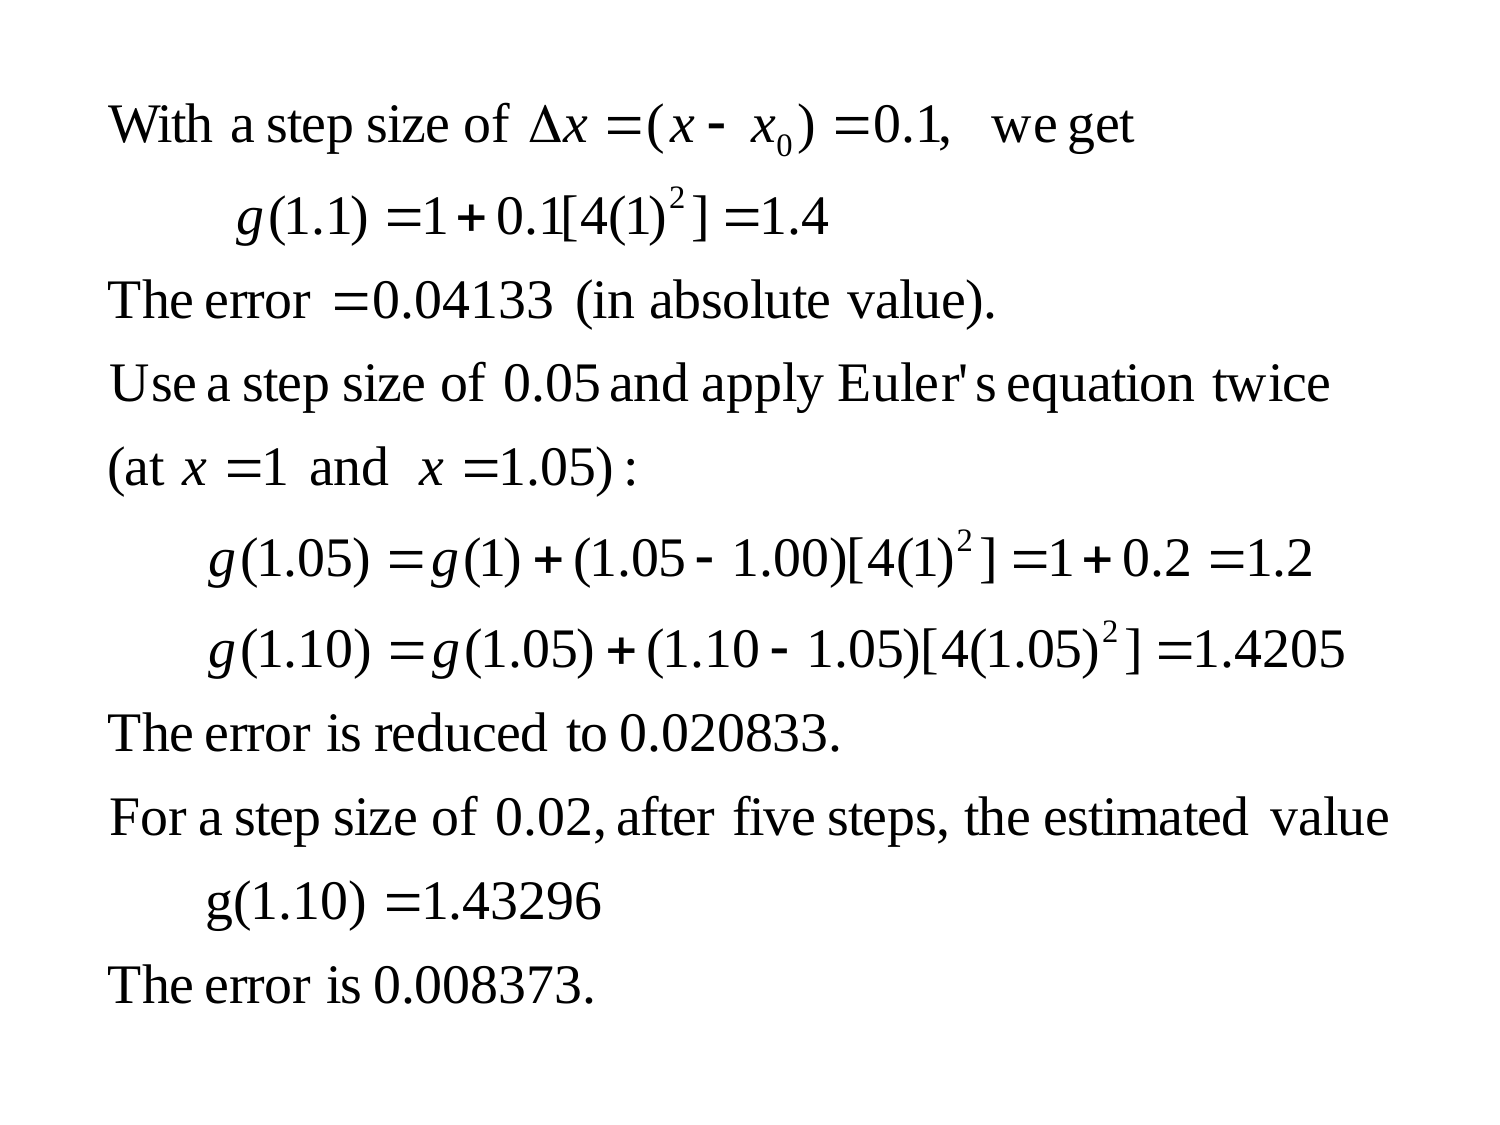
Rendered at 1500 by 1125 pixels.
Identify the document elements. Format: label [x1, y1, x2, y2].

text_box [99, 87, 1400, 1015]
